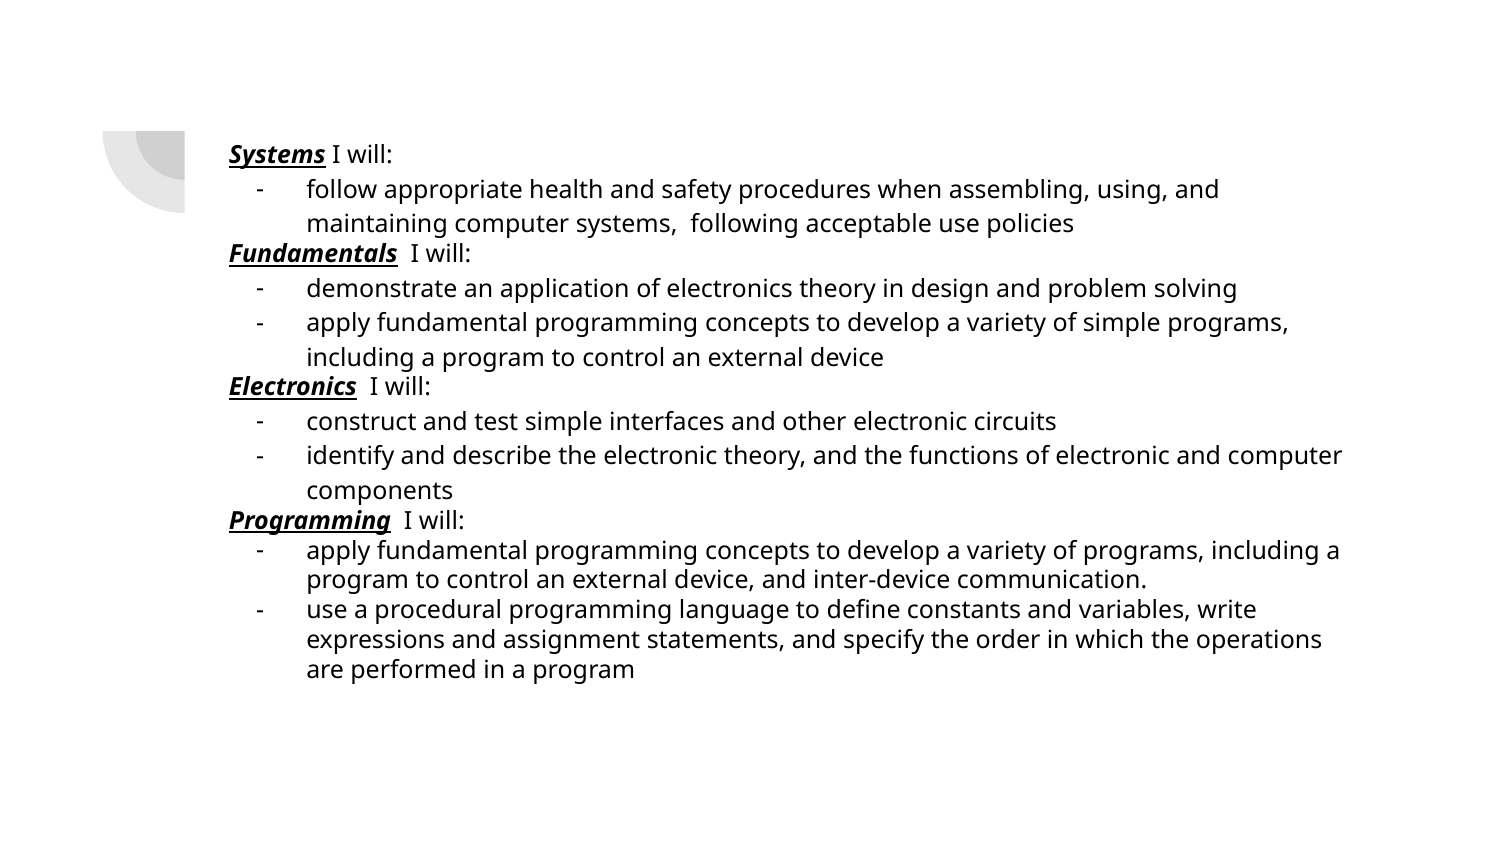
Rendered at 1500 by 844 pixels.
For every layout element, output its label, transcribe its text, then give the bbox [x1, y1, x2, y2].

list Systems I will: follow appropriate health and safety procedures when assembling, using, and maintaining computer systems, following acceptable use policies Fundamentals I will: demonstrate an application of electronics theory in design and problem solving apply fundamental programming concepts to develop a variety of simple programs, including a program to control an external device Electronics I will: construct and test simple interfaces and other electronic circuits identify and describe the electronic theory, and the functions of electronic and computer components Programming I will: apply fundamental programming concepts to develop a variety of programs, including a program to control an external device, and inter-device communication. use a procedural programming language to define constants and variables, write expressions and assignment statements, and specify the order in which the operations are performed in a program [213, 123, 1368, 744]
